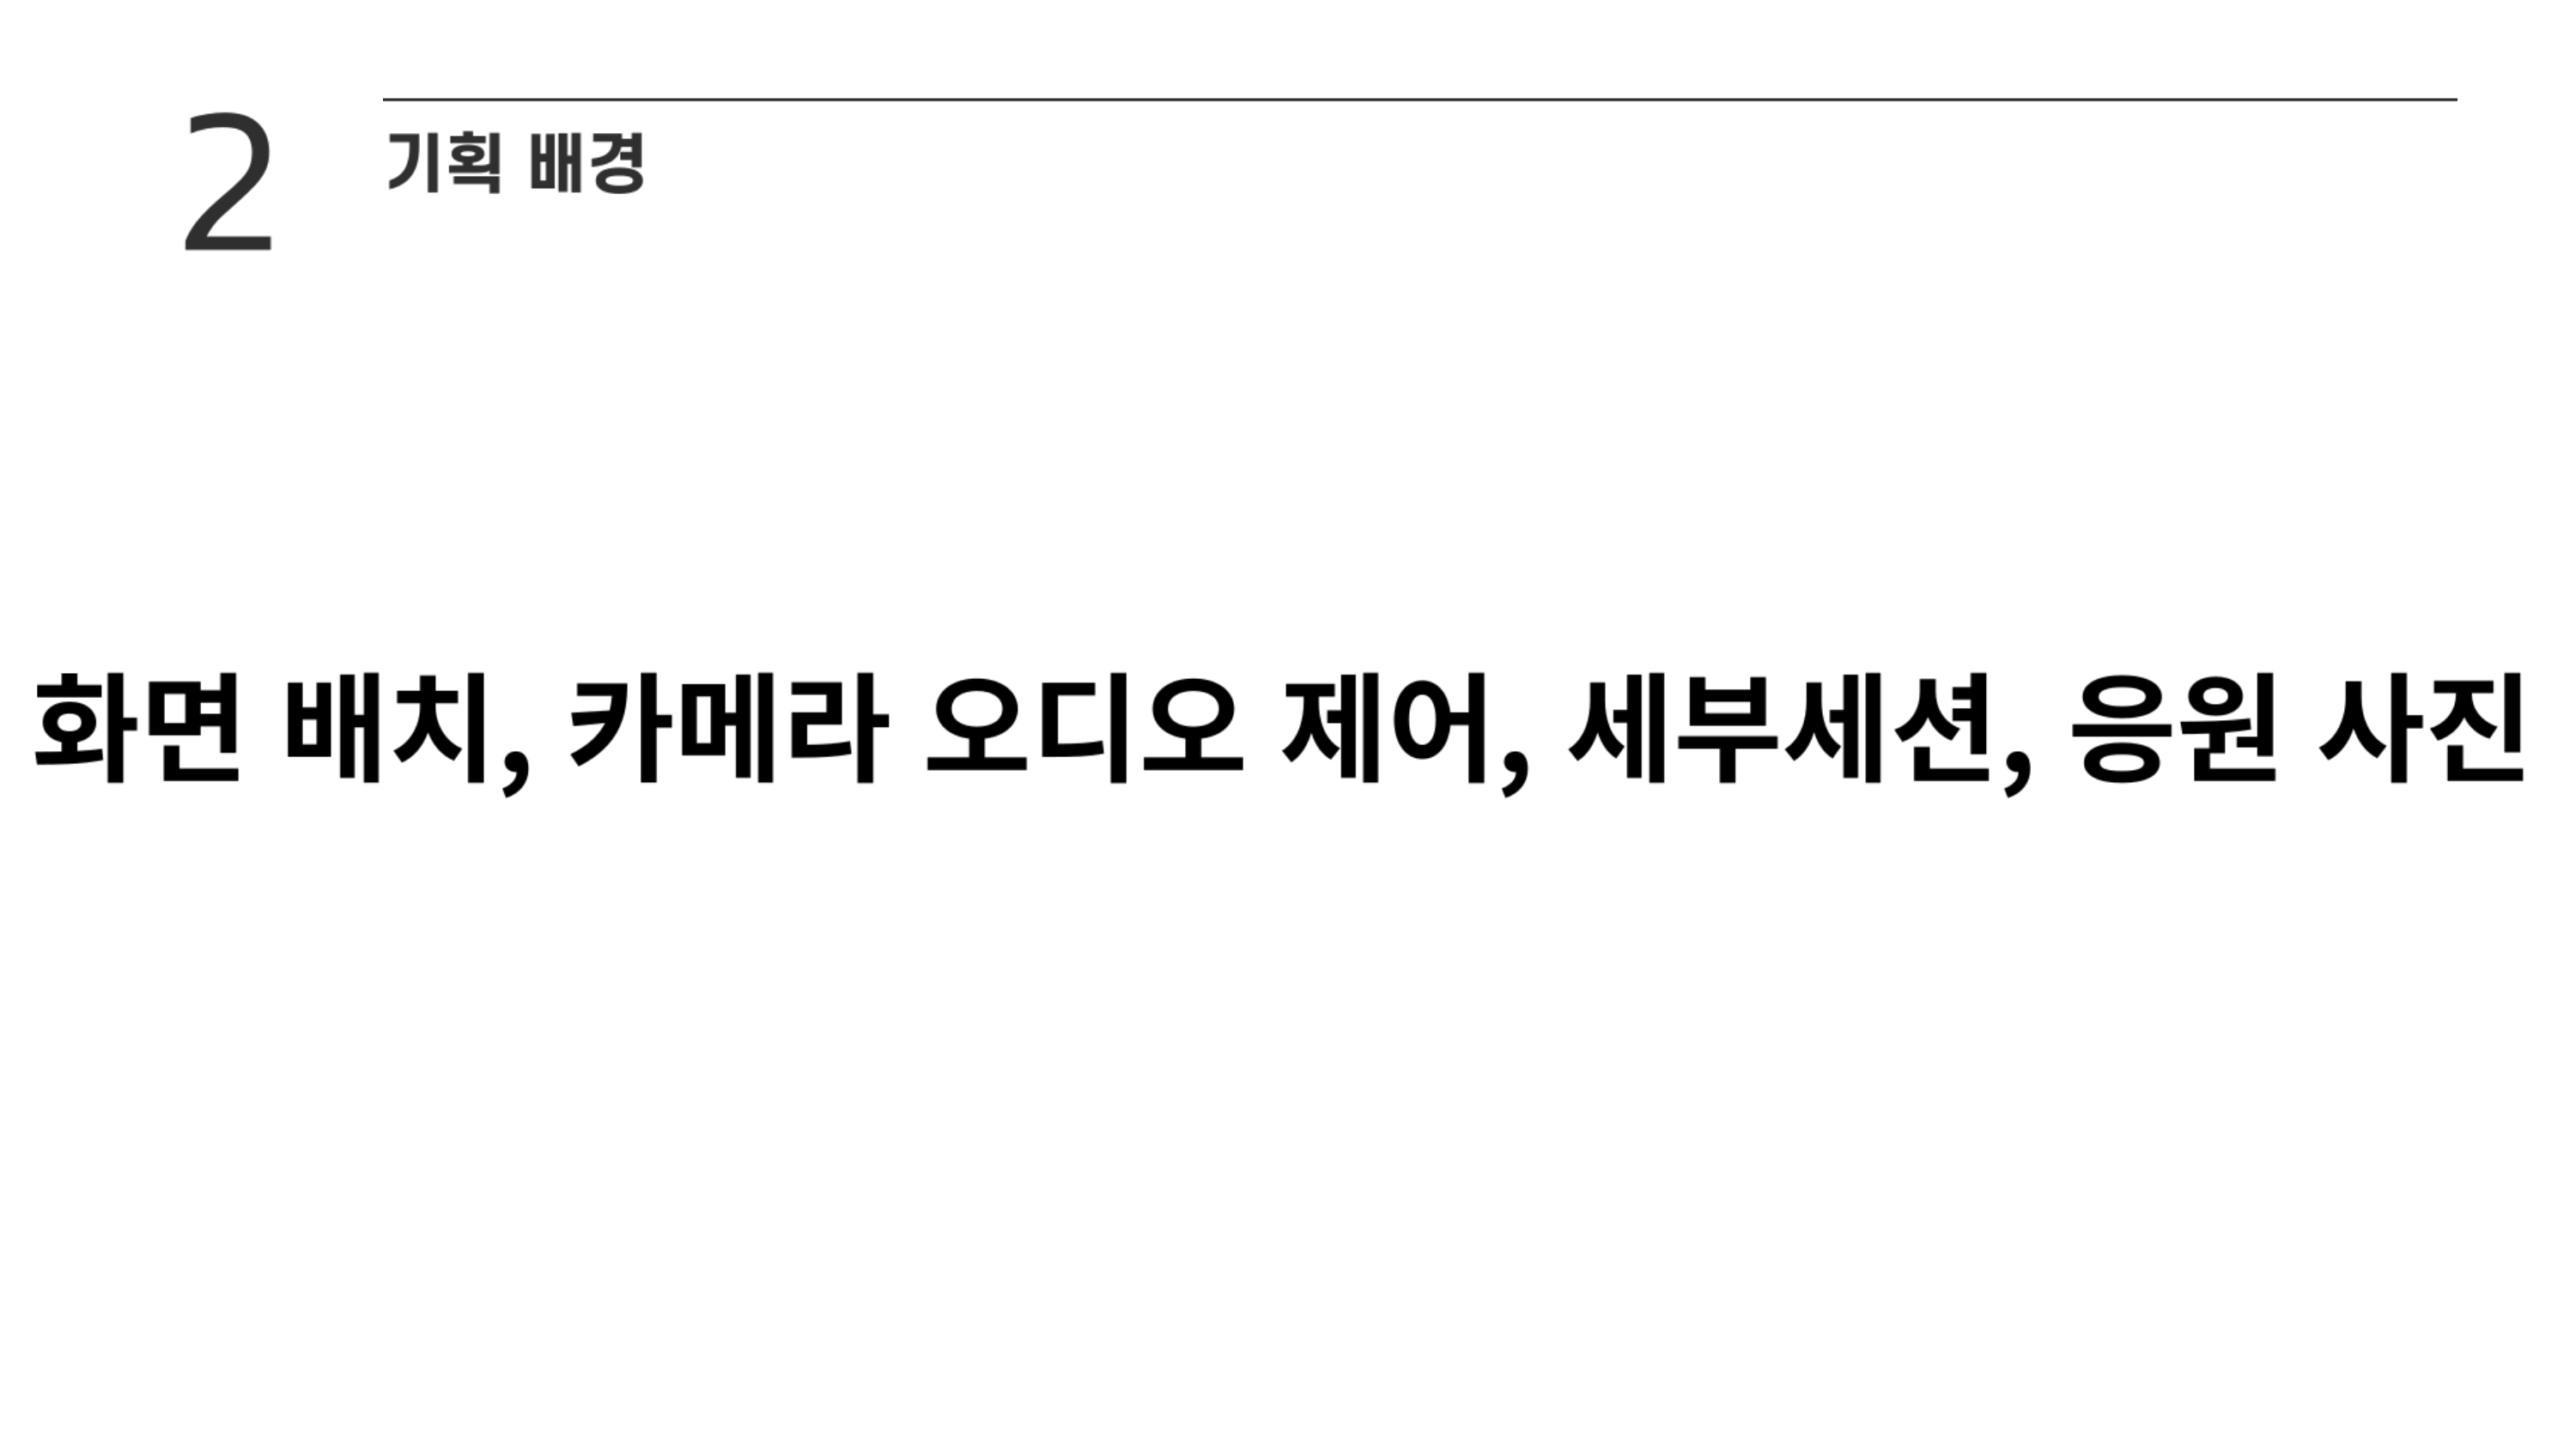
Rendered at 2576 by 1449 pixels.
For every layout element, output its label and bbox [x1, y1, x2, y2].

picture [15, 622, 2576, 854]
picture [144, 0, 674, 421]
text_box [383, 94, 2458, 106]
